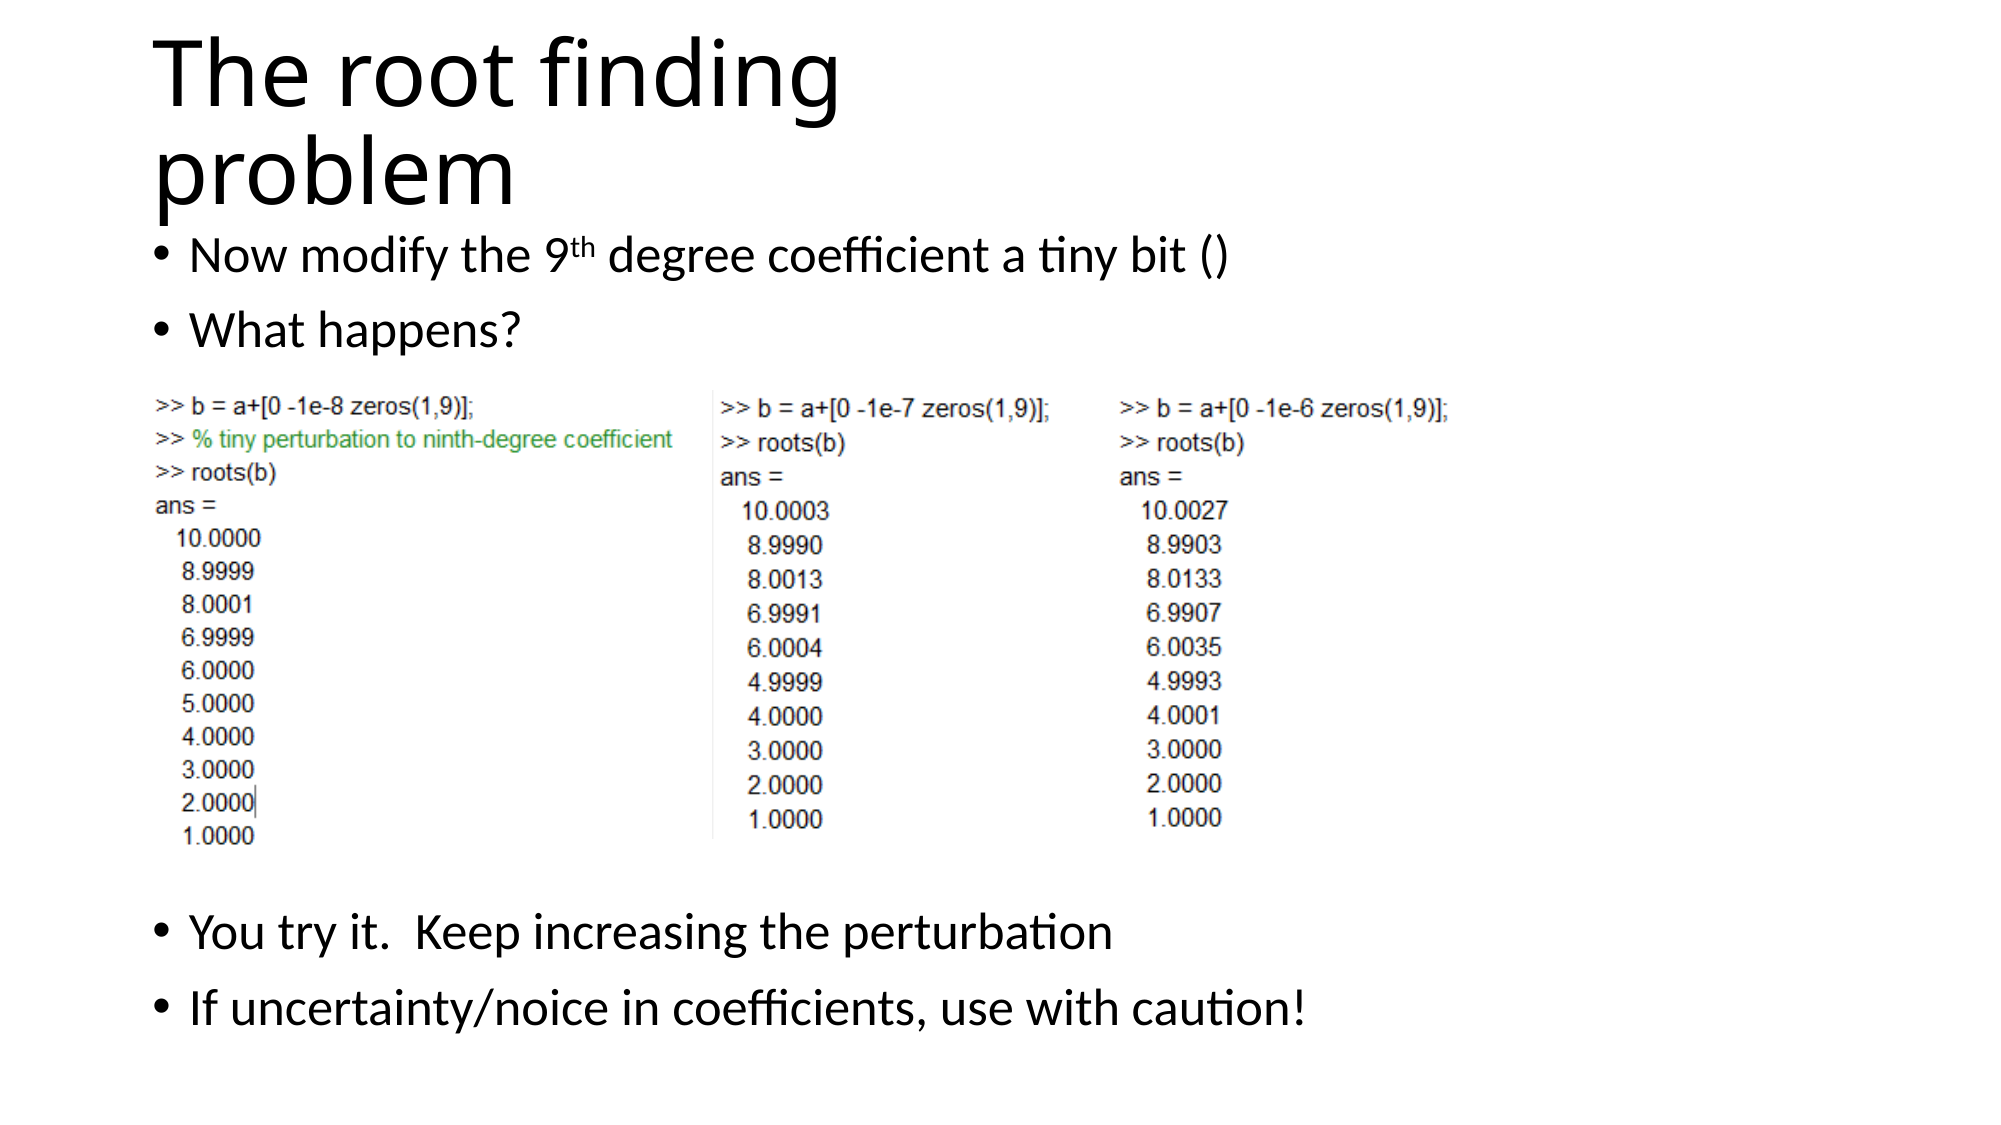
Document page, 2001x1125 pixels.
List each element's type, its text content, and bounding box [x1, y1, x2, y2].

picture [1113, 390, 1473, 832]
picture [149, 390, 686, 858]
picture [712, 390, 1059, 839]
title The root finding problem [137, 59, 1131, 192]
